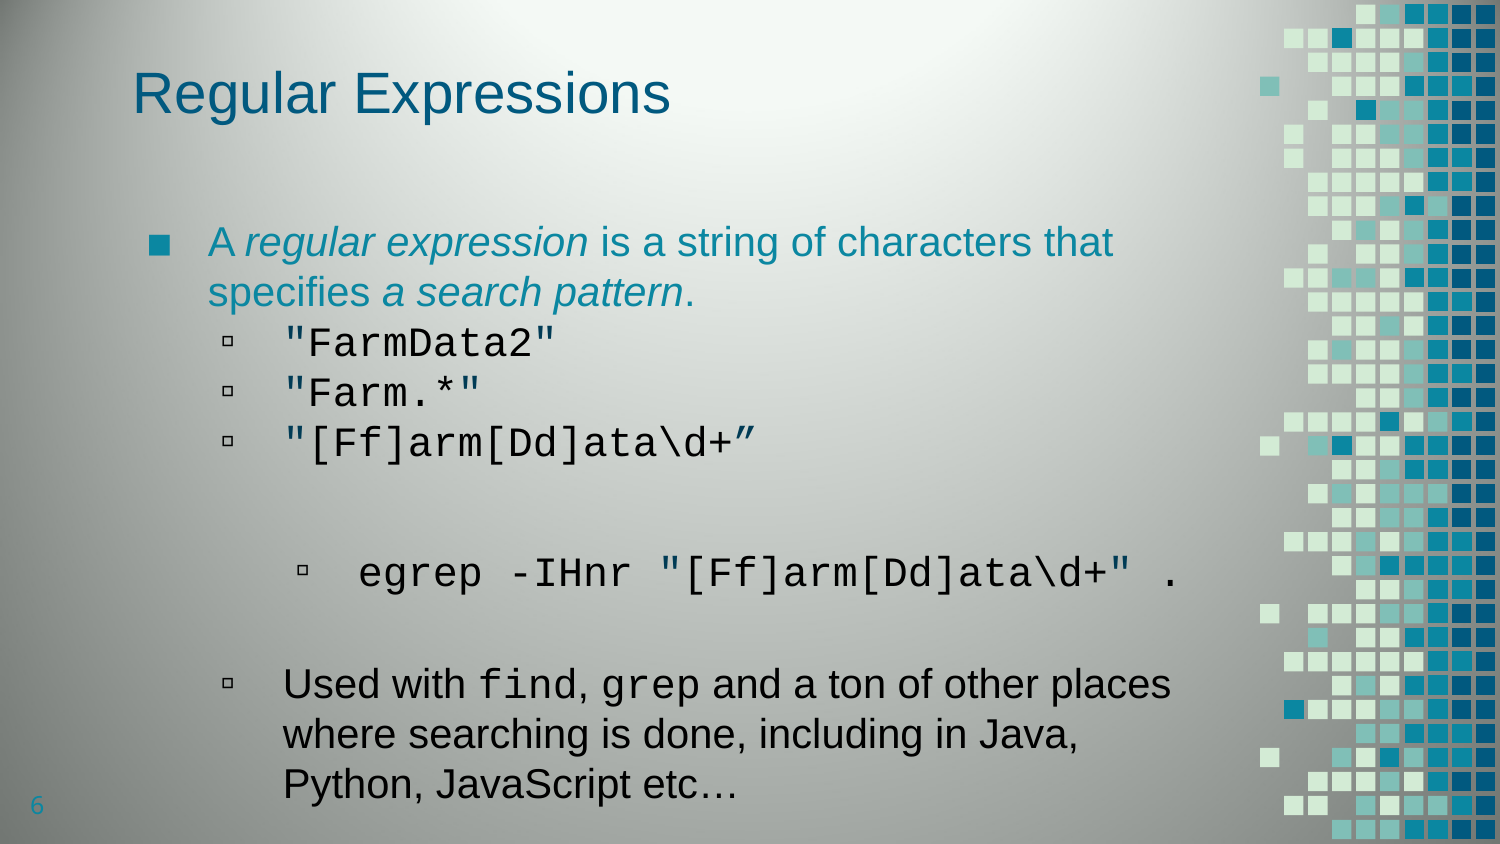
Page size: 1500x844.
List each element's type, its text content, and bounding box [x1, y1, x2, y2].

title Regular Expressions [117, 0, 1227, 141]
picture [0, 0, 1500, 844]
slide_number 6 [15, 774, 105, 839]
list A regular expression is a string of characters that specifies a search pattern. "FarmData2" "Farm.*" "[Ff]arm[Dd]ata\d+” egrep -IHnr "[Ff]arm[Dd]ata\d+" . Used with find, grep and a ton of other places where searching is done, including in Java, Python, JavaScript etc… [117, 200, 1227, 689]
